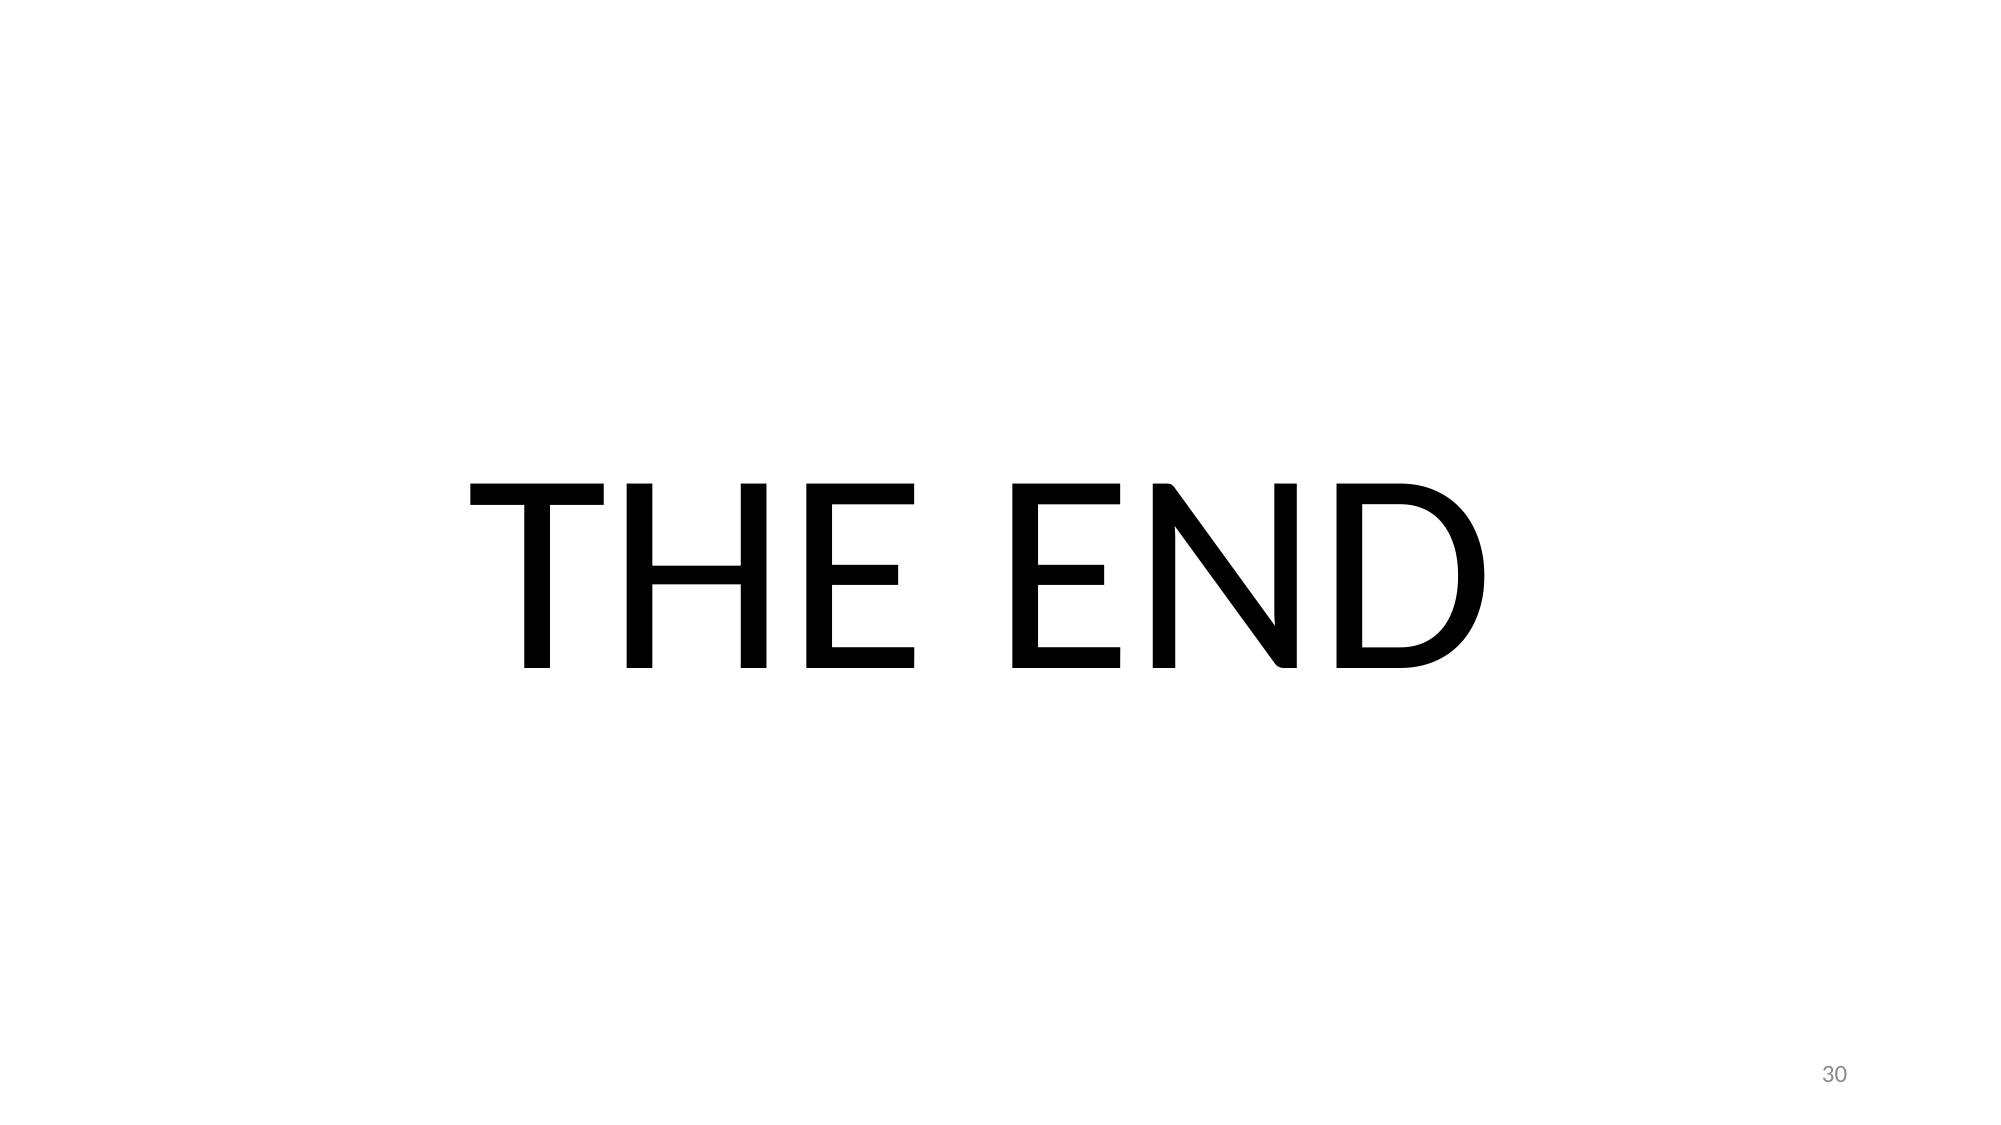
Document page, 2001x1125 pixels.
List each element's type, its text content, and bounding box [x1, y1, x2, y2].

slide_number 30 [1412, 1042, 1863, 1103]
text_box THE END [452, 373, 1511, 734]
